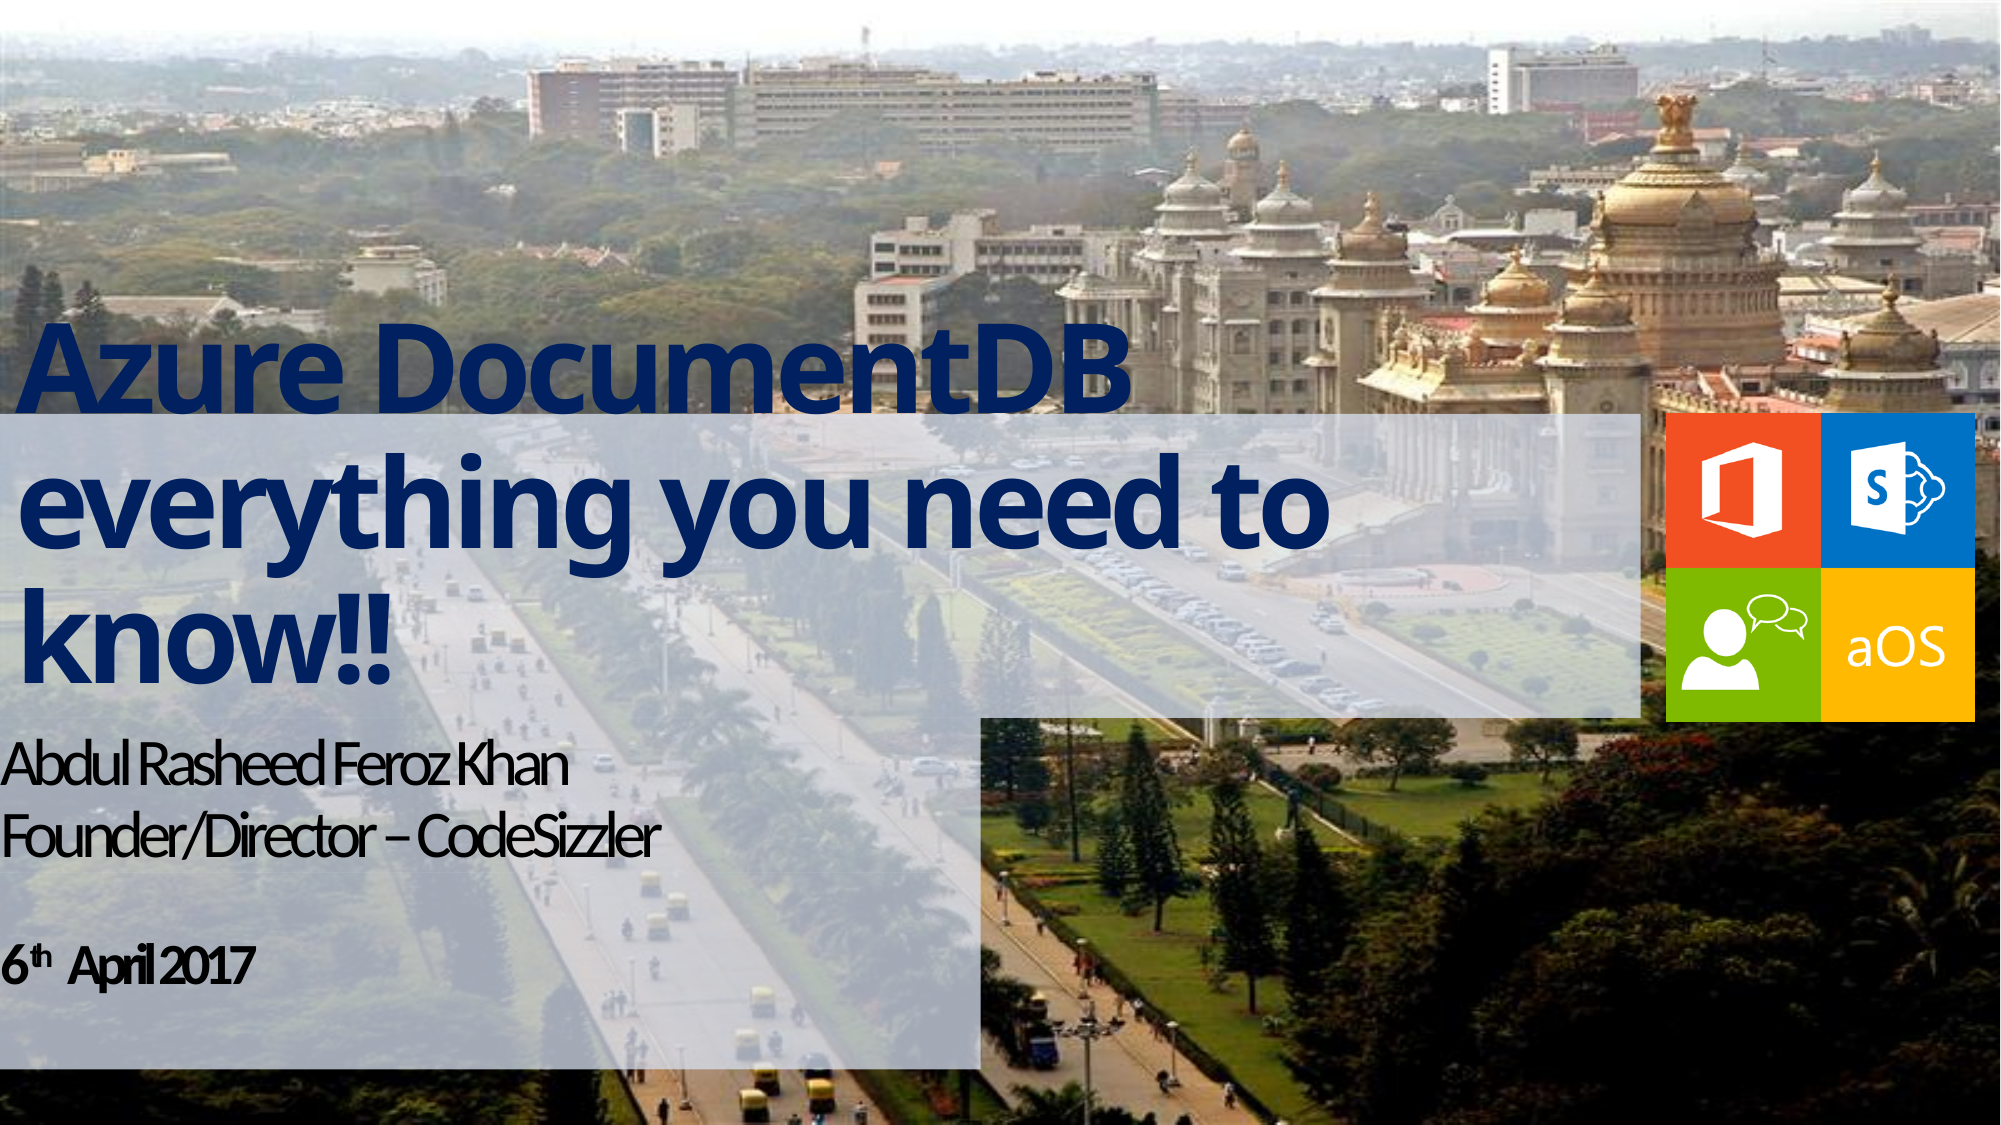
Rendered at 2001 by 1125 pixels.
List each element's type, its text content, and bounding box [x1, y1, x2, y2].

picture [0, 0, 2001, 1125]
text_box Abdul Rasheed Feroz Khan Founder/Director – CodeSizzler [0, 717, 981, 872]
title Azure DocumentDB everything you need to know!! [0, 413, 1641, 718]
text_box 6th April 2017 [0, 872, 981, 1070]
